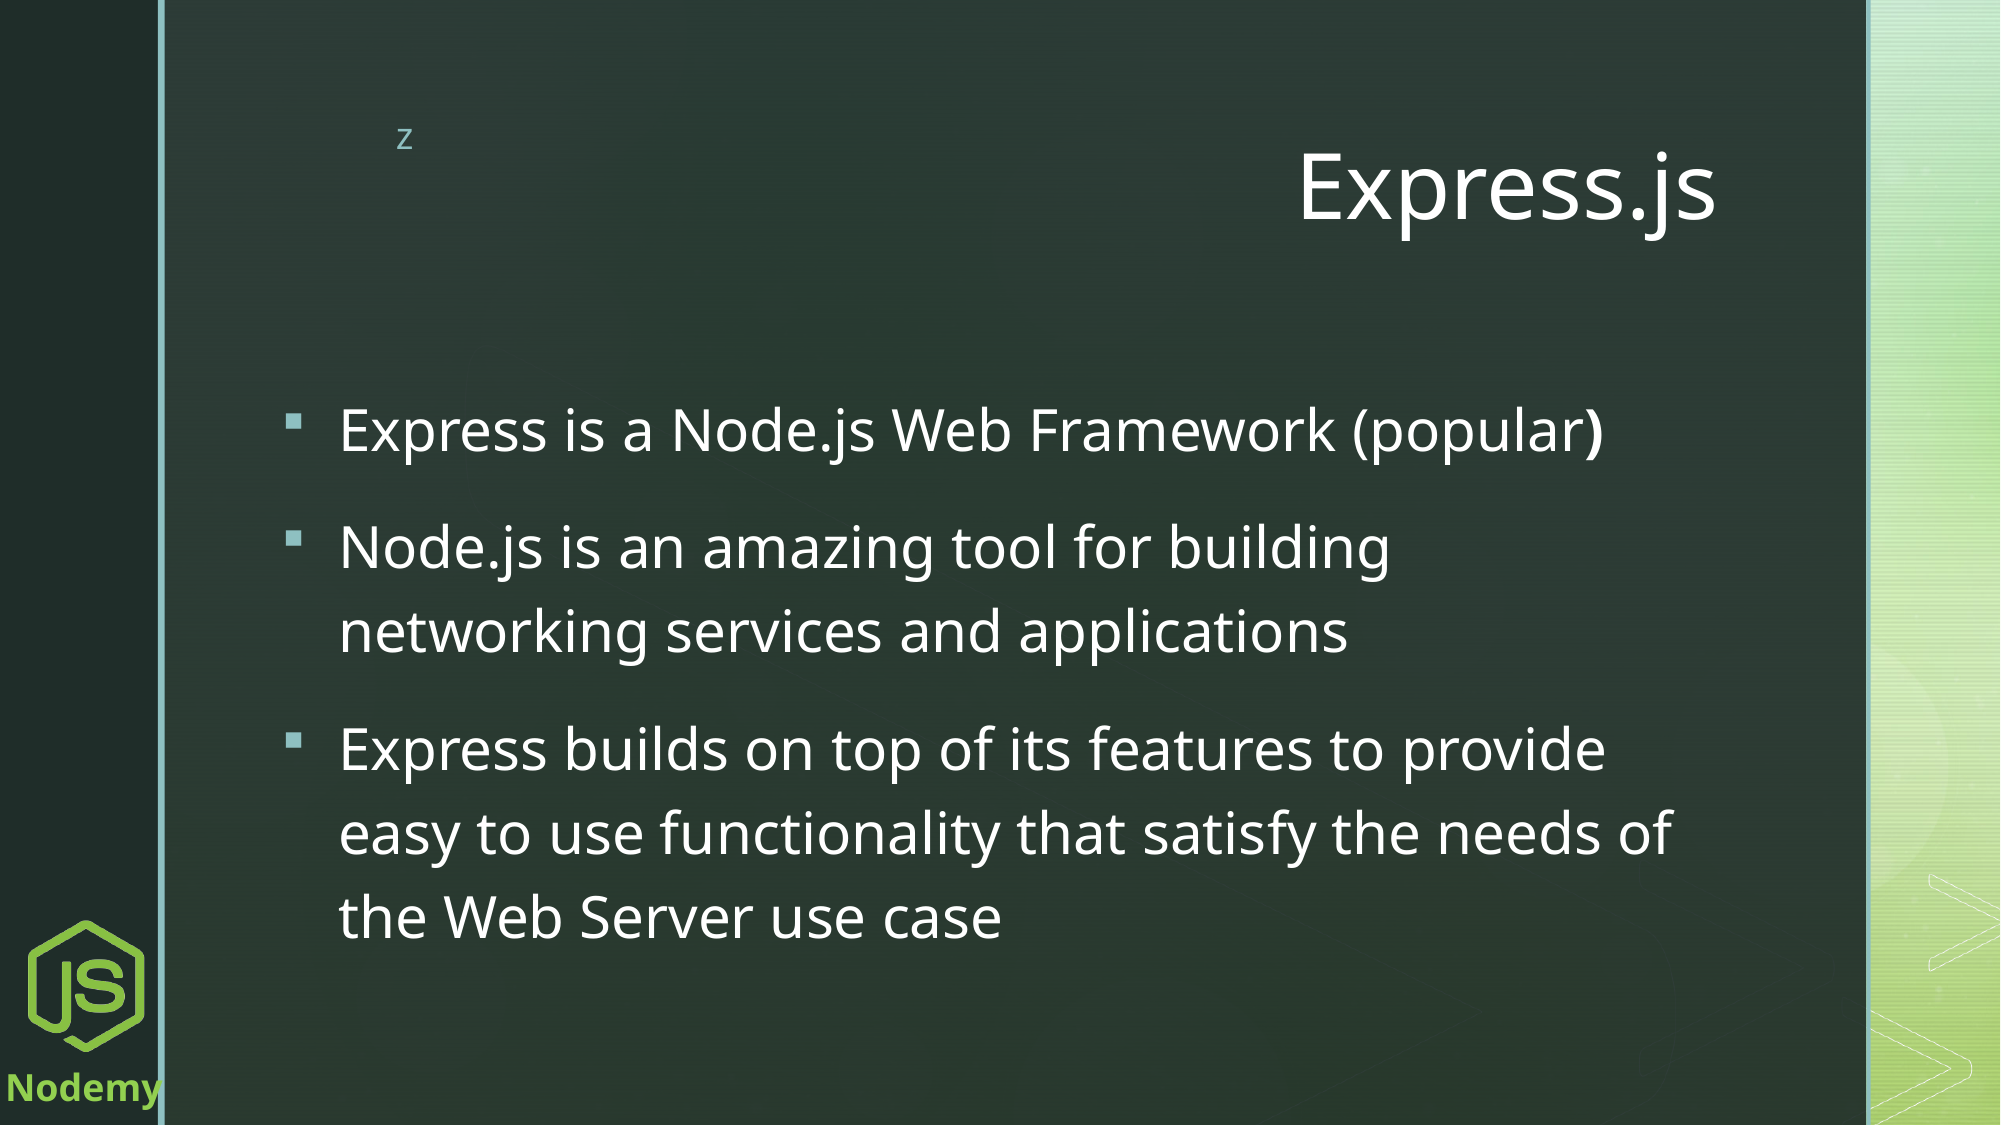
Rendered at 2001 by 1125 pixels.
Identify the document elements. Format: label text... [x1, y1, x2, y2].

title Express.js [428, 132, 1734, 310]
picture [1871, 0, 2001, 1125]
list Express is a Node.js Web Framework (popular) Node.js is an amazing tool for building networking services and applications Express builds on top of its features to provide easy to use functionality that satisfy the needs of the Web Server use case [266, 336, 1734, 993]
picture [0, 903, 164, 1061]
